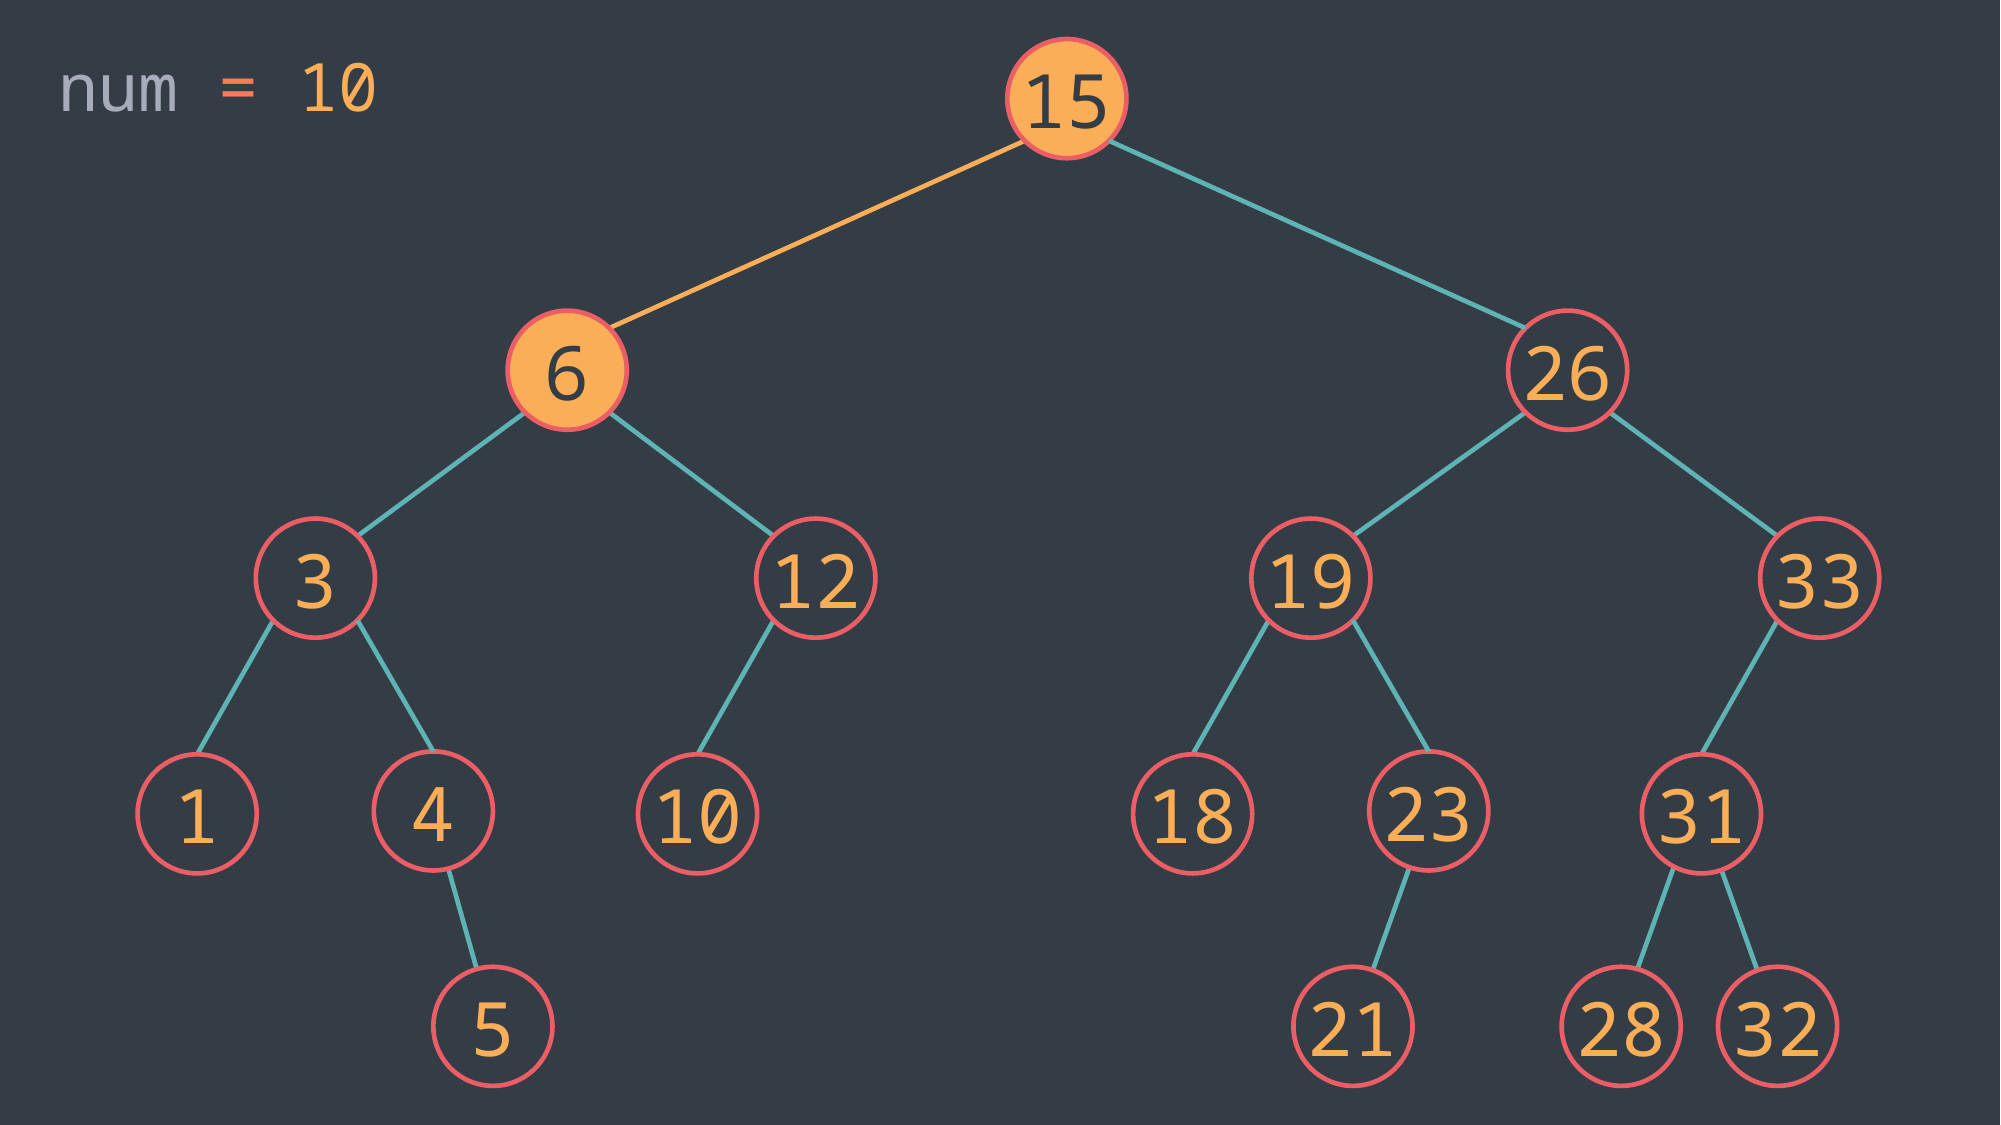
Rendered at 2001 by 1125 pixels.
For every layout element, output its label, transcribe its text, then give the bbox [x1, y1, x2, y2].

text_box 19 [1250, 517, 1372, 639]
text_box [433, 815, 493, 1027]
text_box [1352, 620, 1429, 752]
text_box 6 [506, 309, 628, 431]
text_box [1108, 140, 1526, 329]
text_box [1609, 412, 1778, 537]
text_box 18 [1132, 753, 1254, 875]
text_box 32 [1717, 965, 1839, 1087]
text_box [1616, 815, 1693, 1027]
text_box 5 [432, 965, 554, 1087]
text_box 15 [1006, 38, 1128, 160]
text_box 23 [1368, 750, 1490, 872]
text_box 33 [1759, 517, 1881, 639]
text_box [609, 140, 1025, 329]
text_box 31 [1640, 753, 1763, 875]
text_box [1352, 815, 1428, 1027]
text_box 26 [1507, 309, 1629, 431]
text_box 21 [1292, 965, 1414, 1087]
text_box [357, 620, 434, 752]
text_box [1352, 412, 1526, 537]
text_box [1701, 815, 1778, 1027]
text_box 1 [136, 753, 258, 875]
text_box 3 [254, 517, 376, 639]
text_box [1701, 620, 1778, 755]
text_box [1192, 620, 1269, 755]
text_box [357, 412, 525, 537]
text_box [197, 620, 274, 755]
text_box 28 [1560, 966, 1682, 1087]
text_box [697, 620, 774, 755]
text_box 4 [372, 750, 494, 872]
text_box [609, 412, 774, 537]
text_box 12 [755, 517, 877, 639]
text_box 10 [636, 753, 759, 875]
text_box num = 10 [43, 37, 425, 132]
